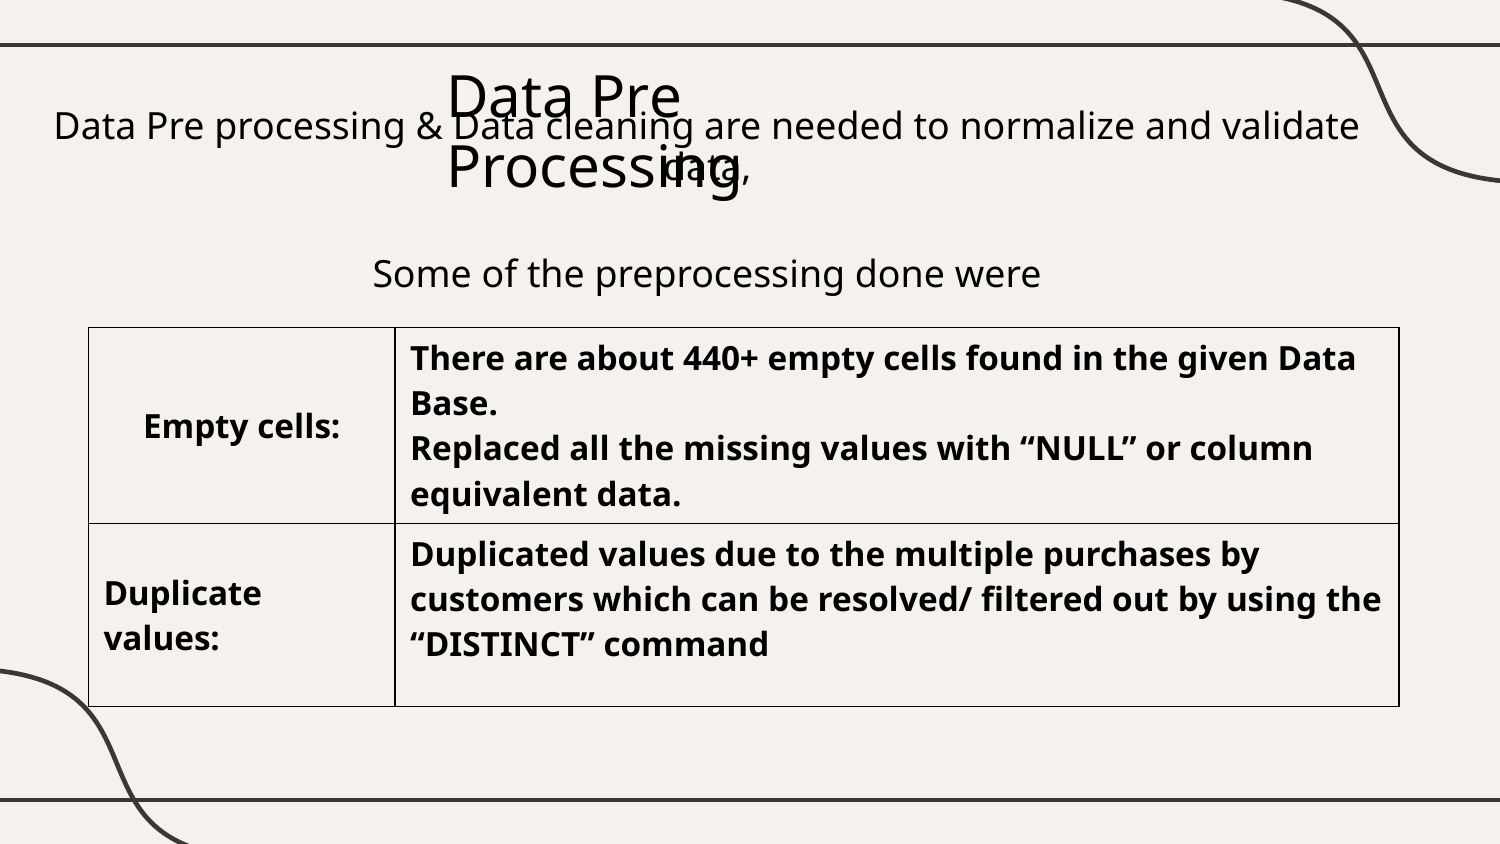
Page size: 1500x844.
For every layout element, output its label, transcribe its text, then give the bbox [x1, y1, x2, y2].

table_cell Duplicate values: [89, 524, 394, 706]
table_header Empty cells: [89, 328, 394, 523]
table_cell Duplicated values due to the multiple purchases by customers which can be resolved/ filtered out by using the “DISTINCT” command [396, 524, 1398, 706]
text_box Data Pre processing & Data cleaning are needed to normalize and validate data, Some of the preprocessing done were [37, 102, 1378, 301]
table_header There are about 440+ empty cells found in the given Data Base. Replaced all the missing values with “NULL” or column equivalent data. [396, 328, 1398, 523]
title Data Pre Processing [431, 43, 984, 102]
